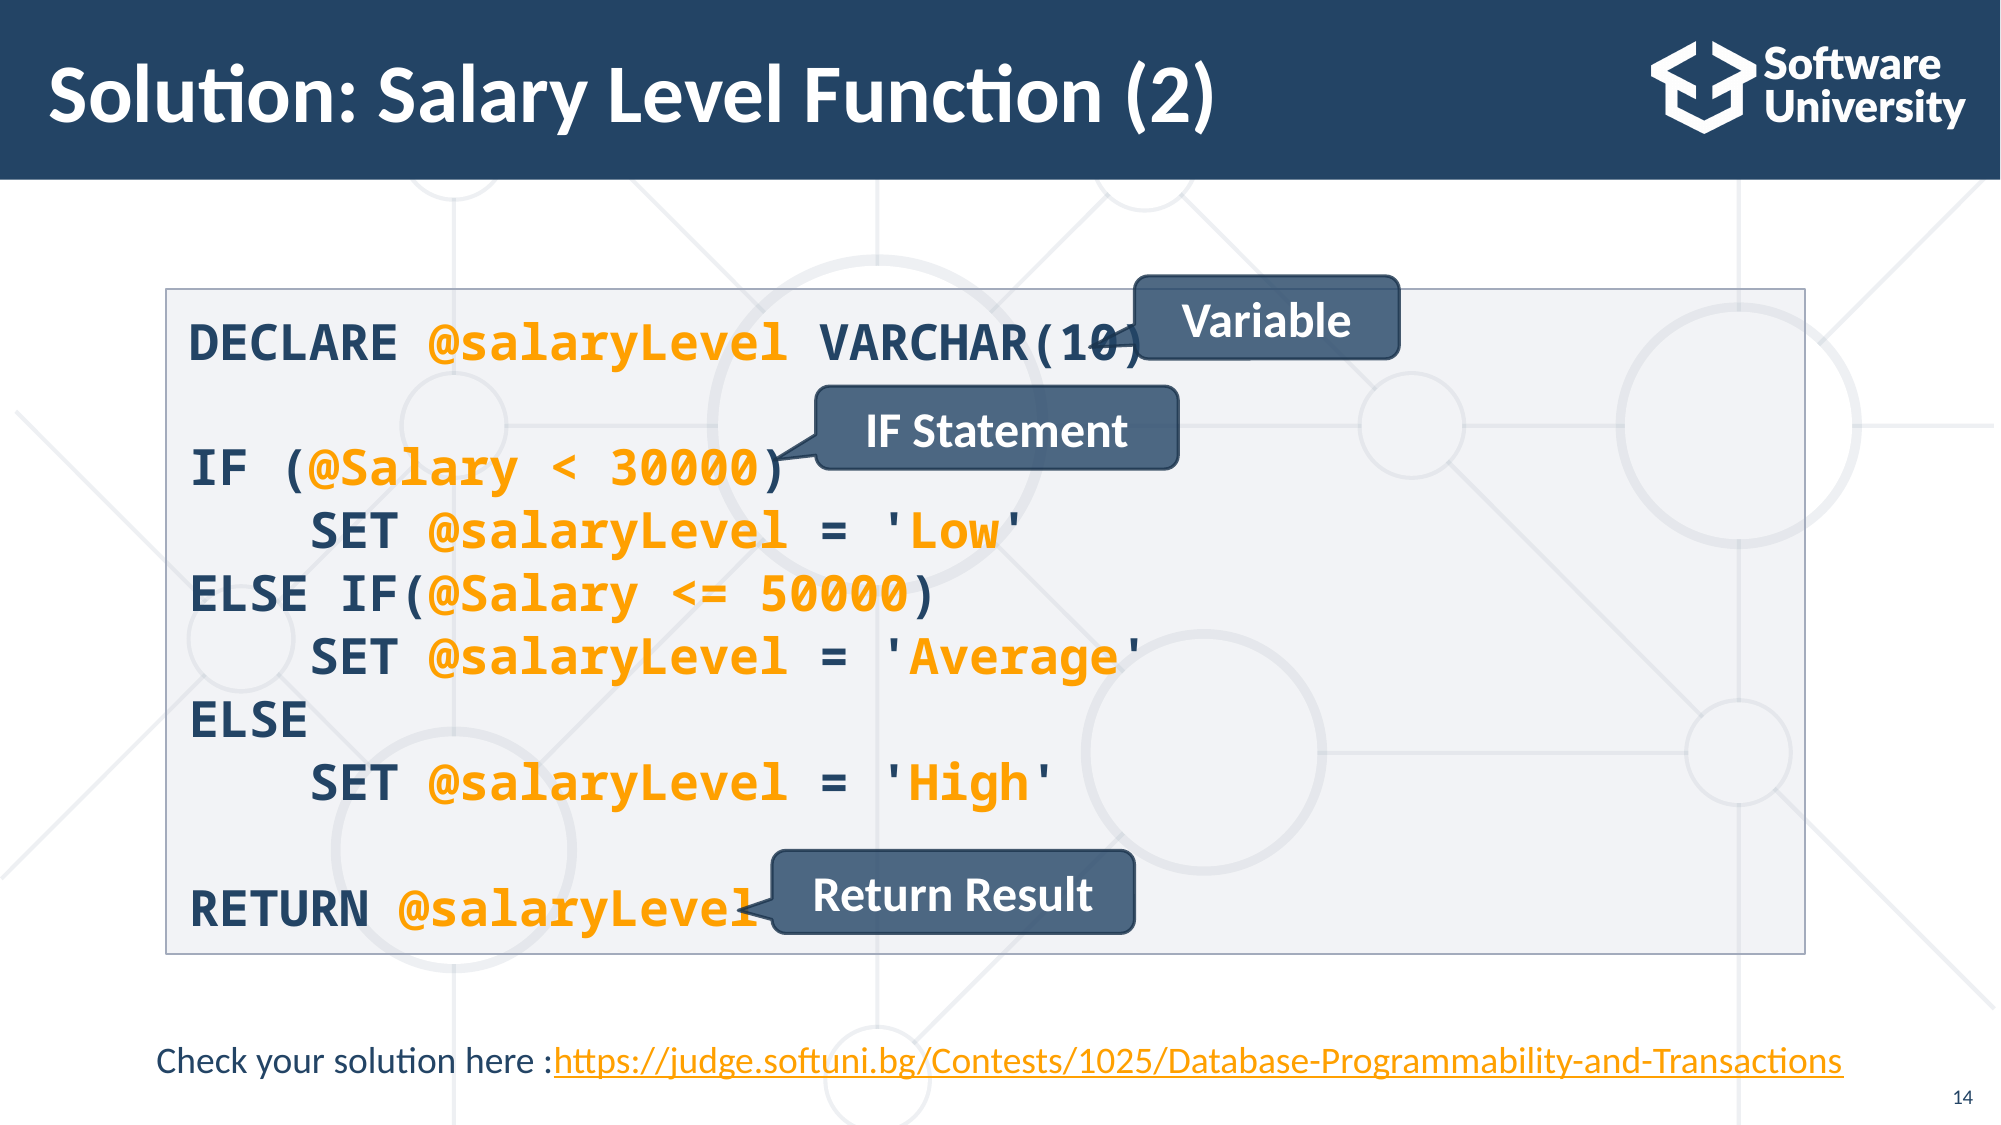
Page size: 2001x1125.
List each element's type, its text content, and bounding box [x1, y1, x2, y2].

text_box DECLARE @salaryLevel VARCHAR(10) IF (@Salary < 30000) SET @salaryLevel = 'Low' ELSE IF(@Salary <= 50000) SET @salaryLevel = 'Average' ELSE SET @salaryLevel = 'High' RETURN @salaryLevel [165, 289, 1805, 955]
slide_number 14 [1927, 1067, 1989, 1117]
text_box Variable [1087, 273, 1402, 362]
text_box Check your solution here :https://judge.softuni.bg/Contests/1025/Database-Programmability-and-Transactions [131, 1028, 1869, 1089]
text_box Return Result [736, 848, 1137, 936]
title Solution: Salary Level Function (2) [31, 16, 1625, 162]
picture [1651, 41, 1966, 134]
text_box IF Statement [772, 384, 1181, 472]
